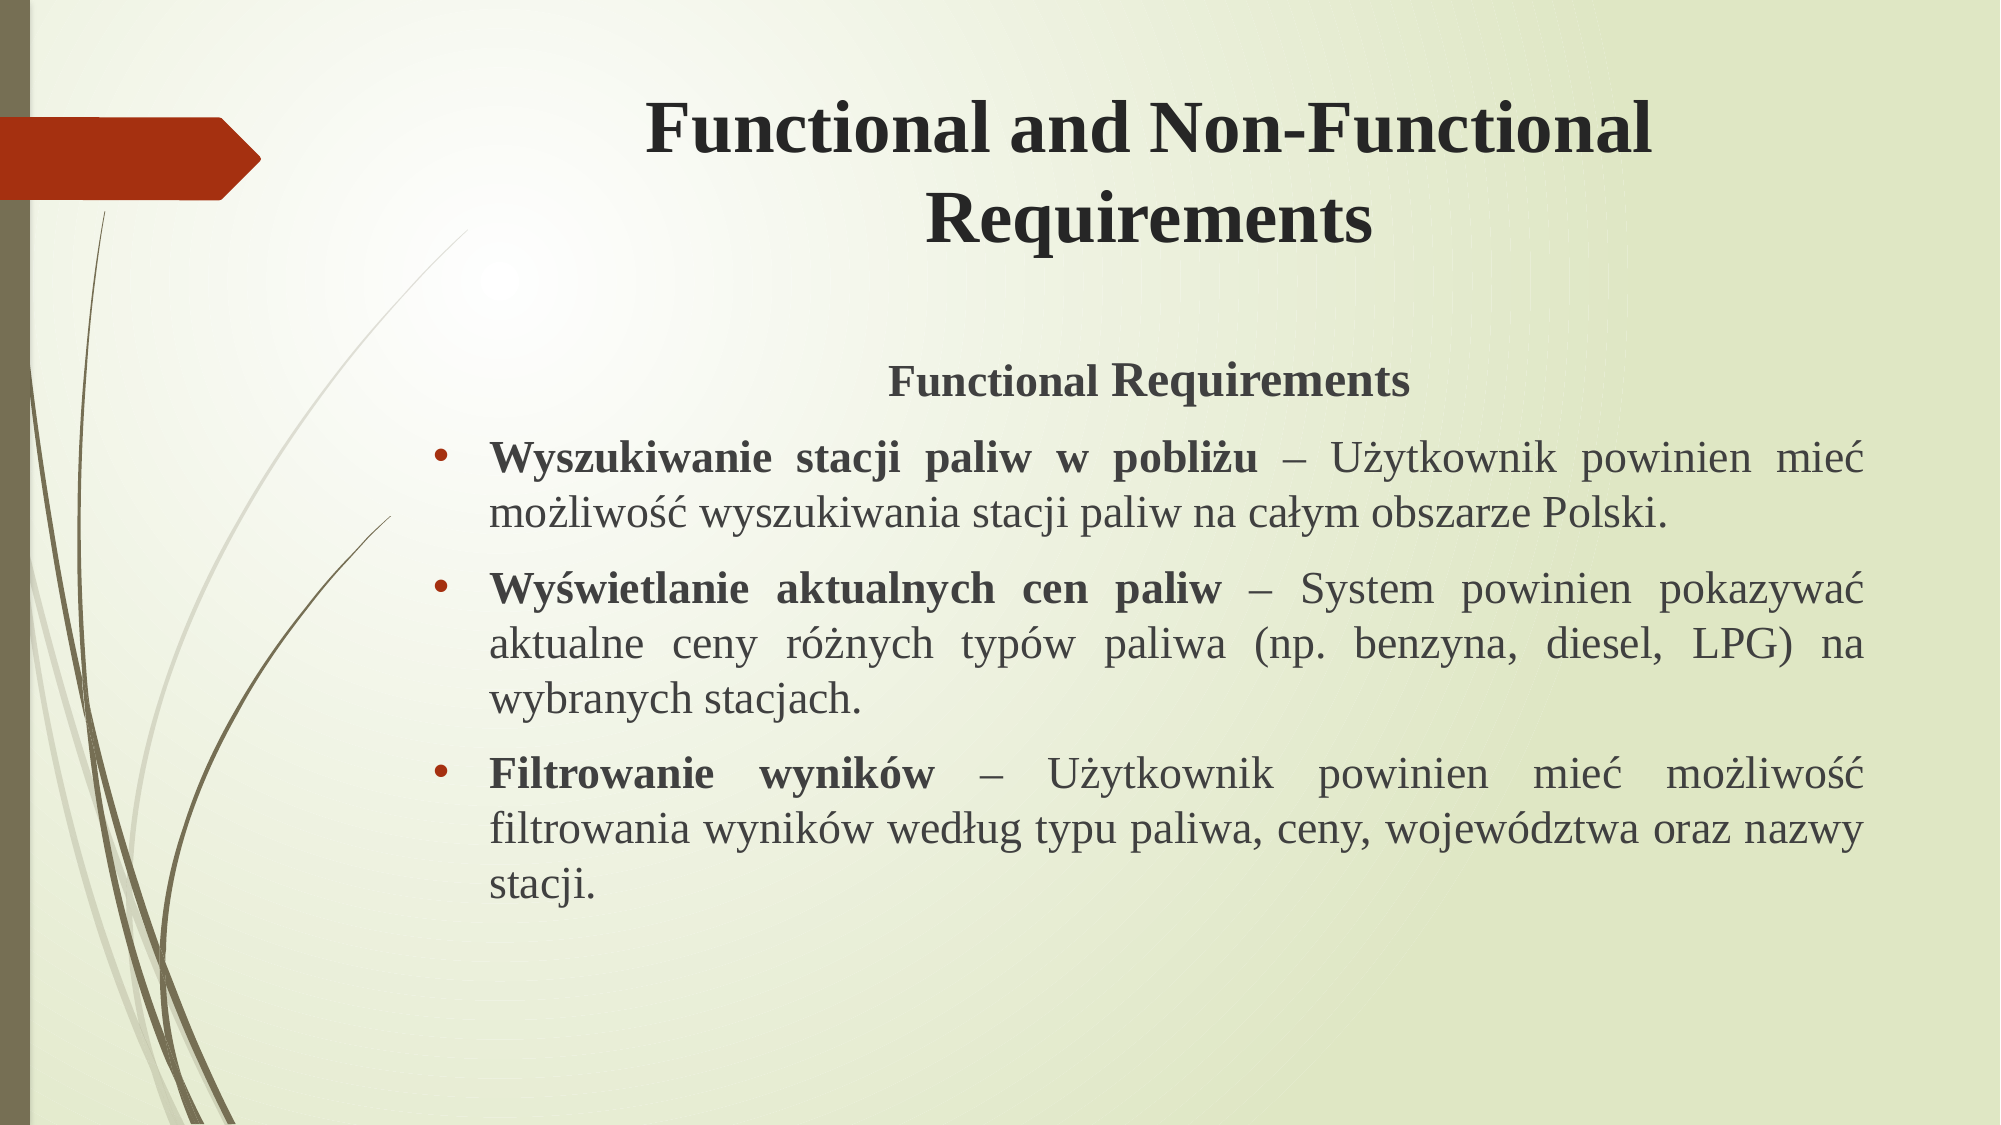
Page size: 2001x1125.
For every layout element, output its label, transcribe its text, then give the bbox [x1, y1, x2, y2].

list Functional Requirements Wyszukiwanie stacji paliw w pobliżu – Użytkownik powinien mieć możliwość wyszukiwania stacji paliw na całym obszarze Polski. Wyświetlanie aktualnych cen paliw – System powinien pokazywać aktualne ceny różnych typów paliwa (np. benzyna, diesel, LPG) na wybranych stacjach. Filtrowanie wyników – Użytkownik powinien mieć możliwość filtrowania wyników według typu paliwa, ceny, województwa oraz nazwy stacji. [418, 338, 1881, 1089]
title Functional and Non-Functional Requirements [418, 69, 1881, 280]
